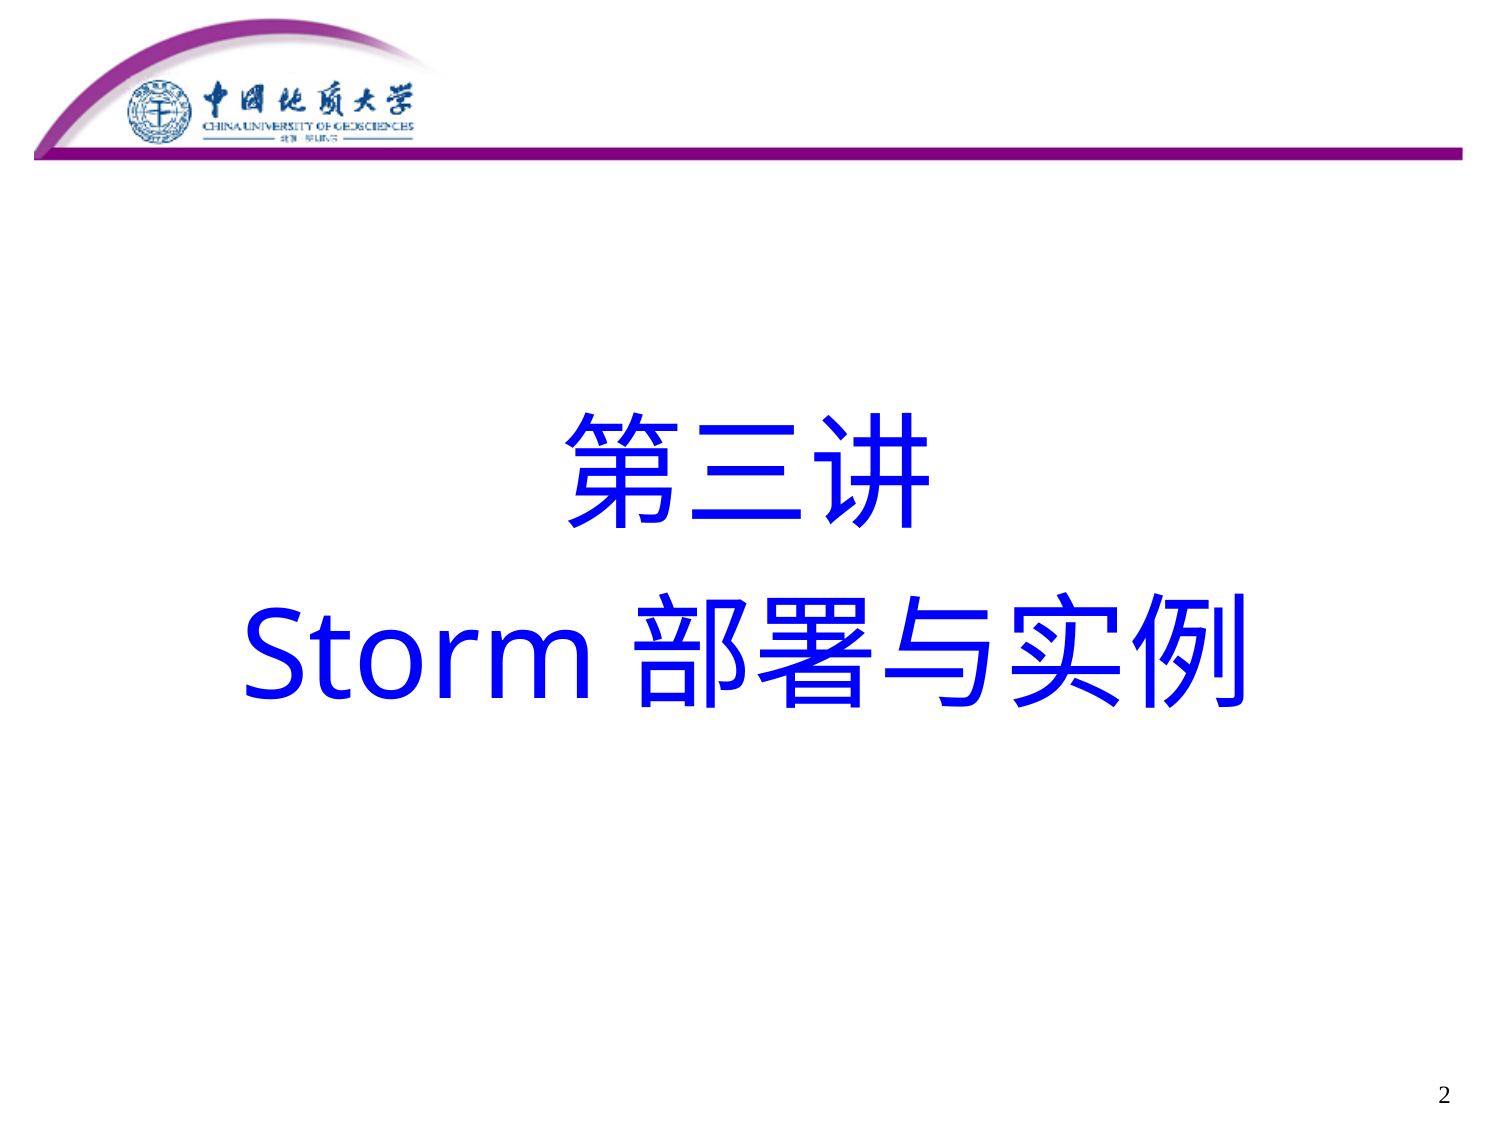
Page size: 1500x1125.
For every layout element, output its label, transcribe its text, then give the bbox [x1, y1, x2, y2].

text_box 第三讲 Storm部署与实例 [0, 356, 1500, 666]
picture [34, 16, 1466, 173]
